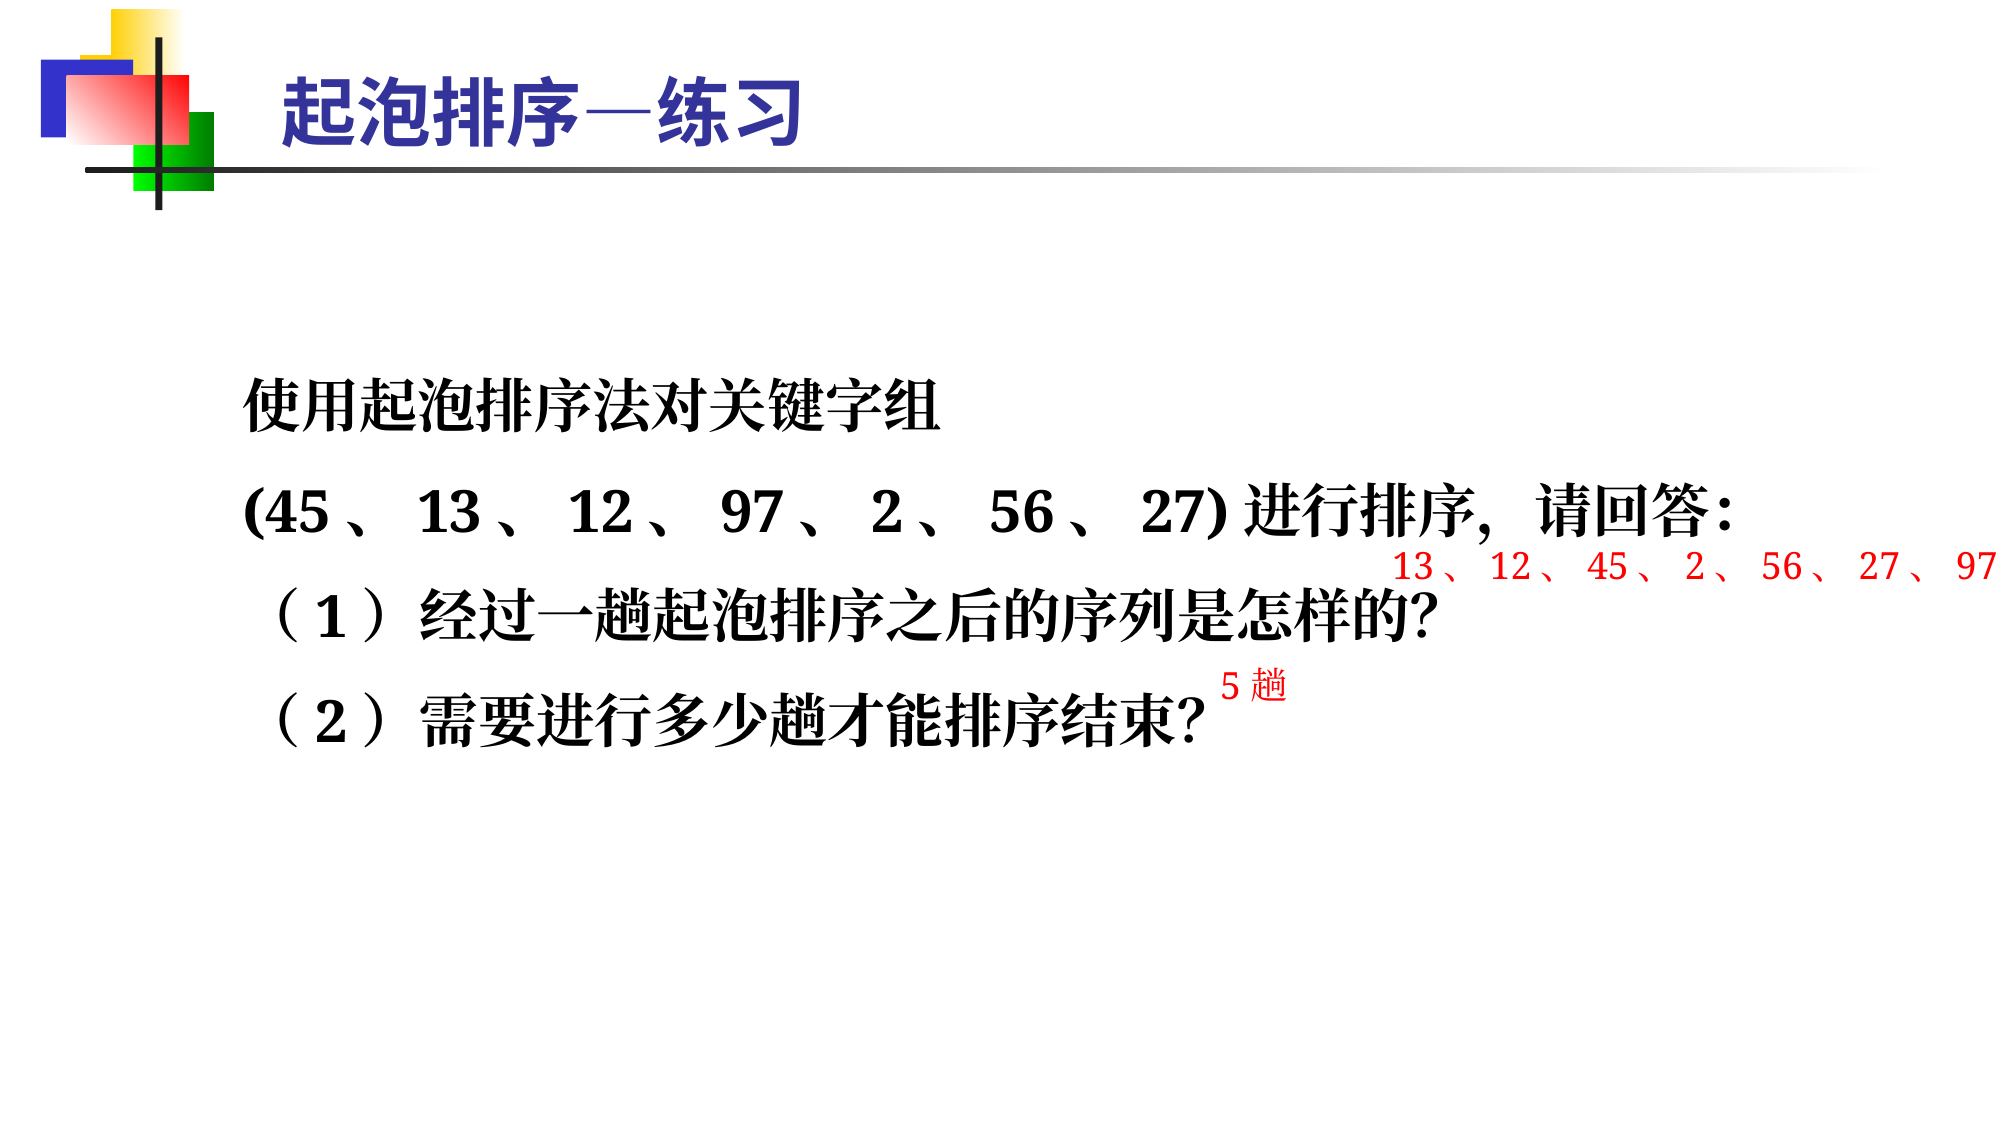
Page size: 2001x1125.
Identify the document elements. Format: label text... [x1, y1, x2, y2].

text_box 起泡排序—练习 [266, 37, 1023, 163]
text_box 13、12、45、2、56、27、97 [1377, 534, 2000, 594]
text_box 5趟 [1205, 655, 1303, 715]
title 使用起泡排序法对关键字组(45、13、12、97、2、56、27)进行排序，请回答： （1）经过一趟起泡排序之后的序列是怎样的？ （2）需要进行多少趟才能排序结束？ [228, 222, 1921, 937]
